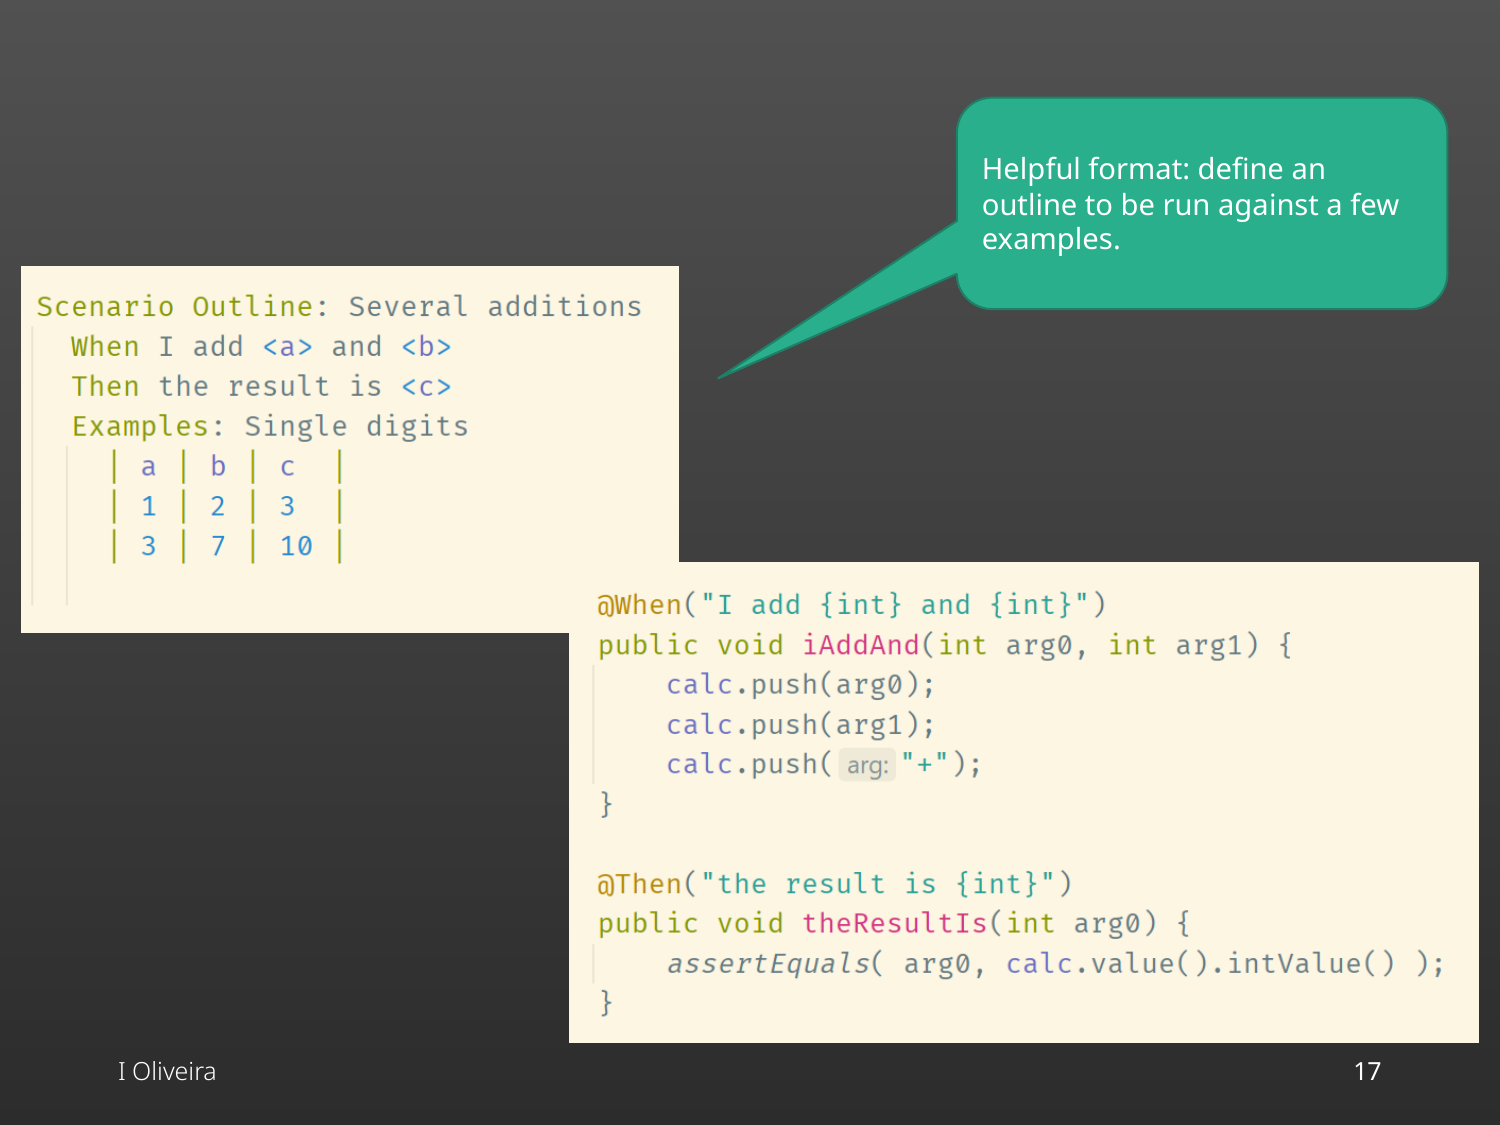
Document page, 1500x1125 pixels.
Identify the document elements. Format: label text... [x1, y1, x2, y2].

picture [21, 266, 1479, 1043]
footer I Oliveira [103, 1042, 1004, 1103]
slide_number 17 [1059, 1043, 1397, 1103]
text_box Helpful format: define an outline to be run against a few examples. [717, 96, 1449, 380]
